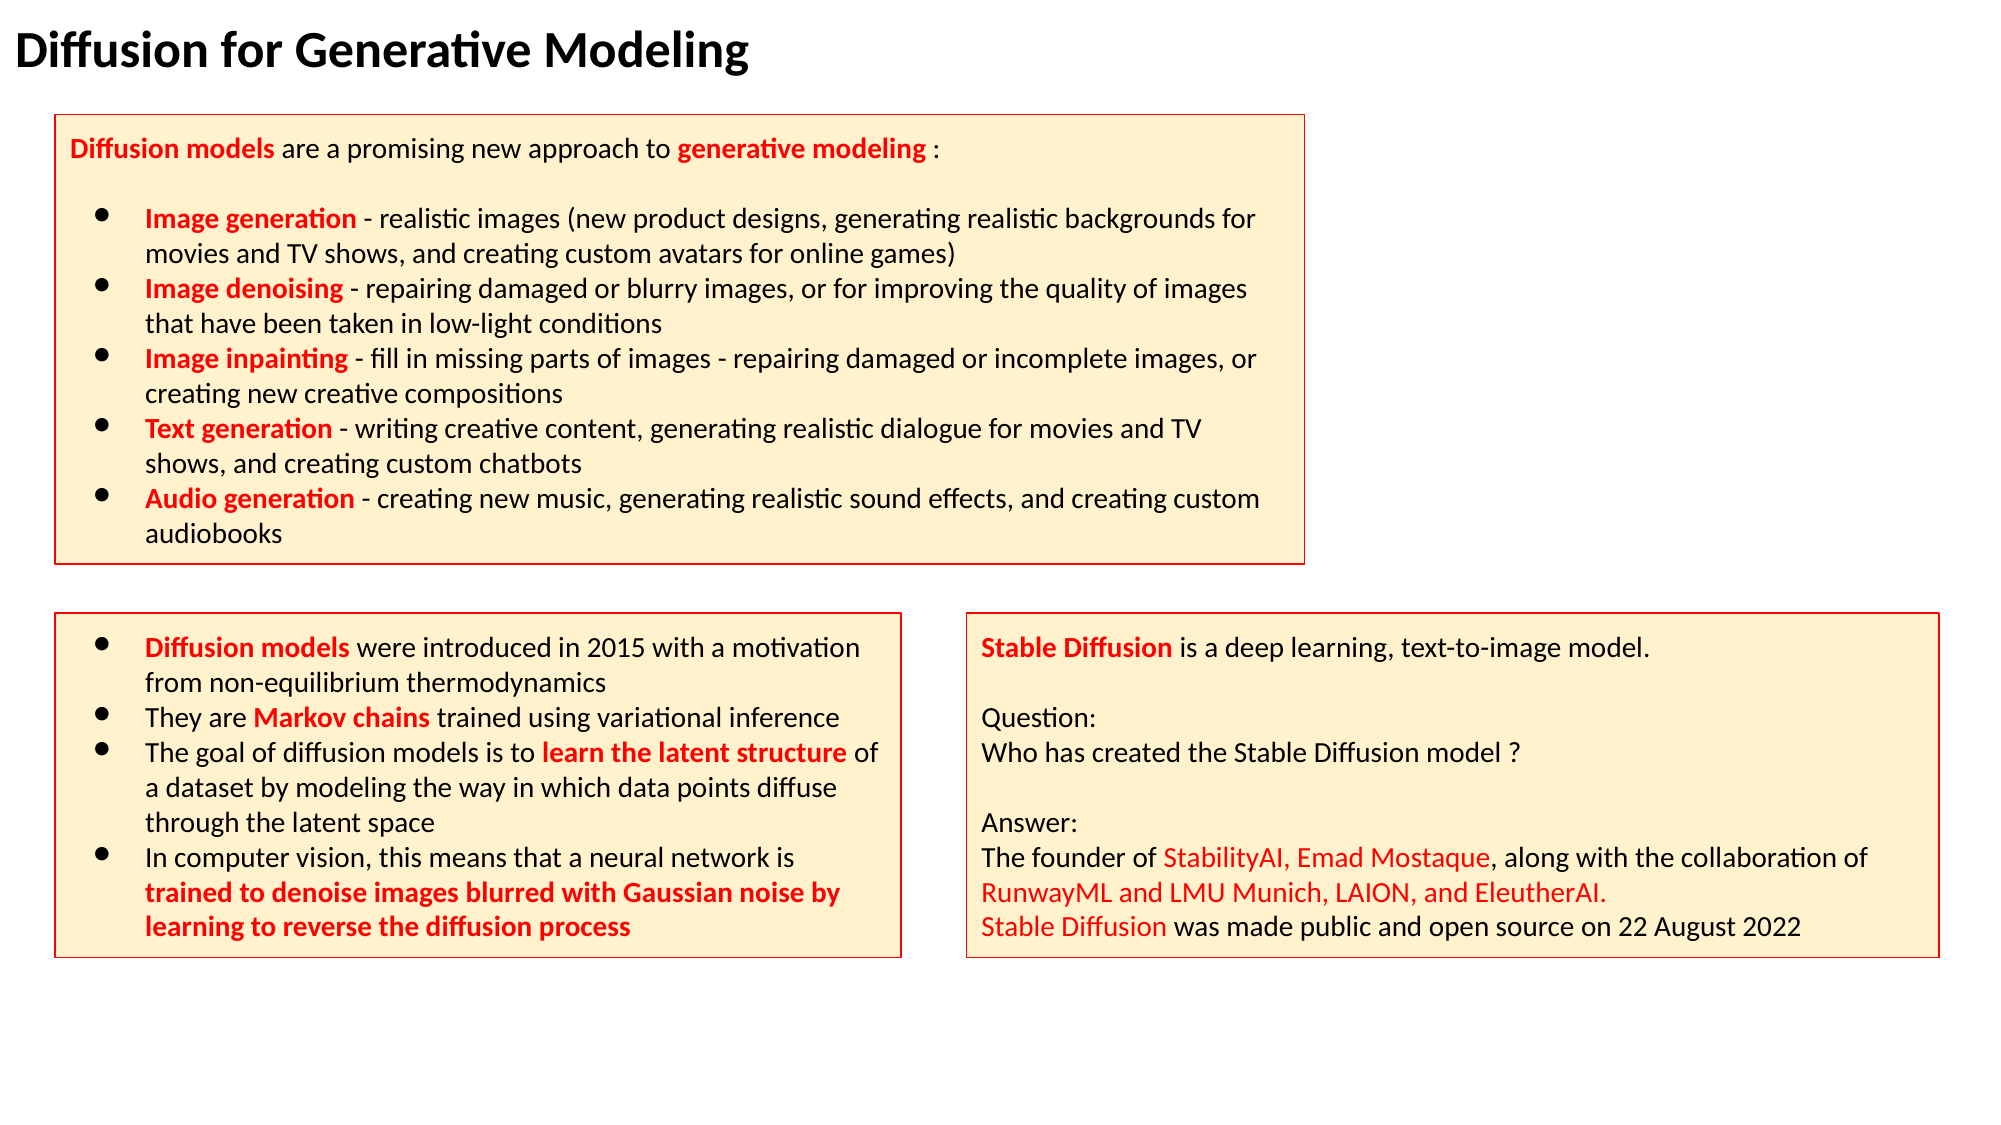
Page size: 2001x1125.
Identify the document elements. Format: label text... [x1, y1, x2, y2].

text_box Diffusion for Generative Modeling [0, 0, 1040, 93]
text_box Diffusion models were introduced in 2015 with a motivation from non-equilibrium thermodynamics They are Markov chains trained using variational inference The goal of diffusion models is to learn the latent structure of a dataset by modeling the way in which data points diffuse through the latent space In computer vision, this means that a neural network is trained to denoise images blurred with Gaussian noise by learning to reverse the diffusion process [55, 613, 902, 958]
text_box Stable Diffusion is a deep learning, text-to-image model. Question: Who has created the Stable Diffusion model ? Answer: The founder of StabilityAI, Emad Mostaque, along with the collaboration of RunwayML and LMU Munich, LAION, and EleutherAI. Stable Diffusion was made public and open source on 22 August 2022 [966, 613, 1940, 958]
text_box Diffusion models are a promising new approach to generative modeling : Image generation - realistic images (new product designs, generating realistic backgrounds for movies and TV shows, and creating custom avatars for online games) Image denoising - repairing damaged or blurry images, or for improving the quality of images that have been taken in low-light conditions Image inpainting - fill in missing parts of images - repairing damaged or incomplete images, or creating new creative compositions Text generation - writing creative content, generating realistic dialogue for movies and TV shows, and creating custom chatbots Audio generation - creating new music, generating realistic sound effects, and creating custom audiobooks [55, 114, 1305, 564]
